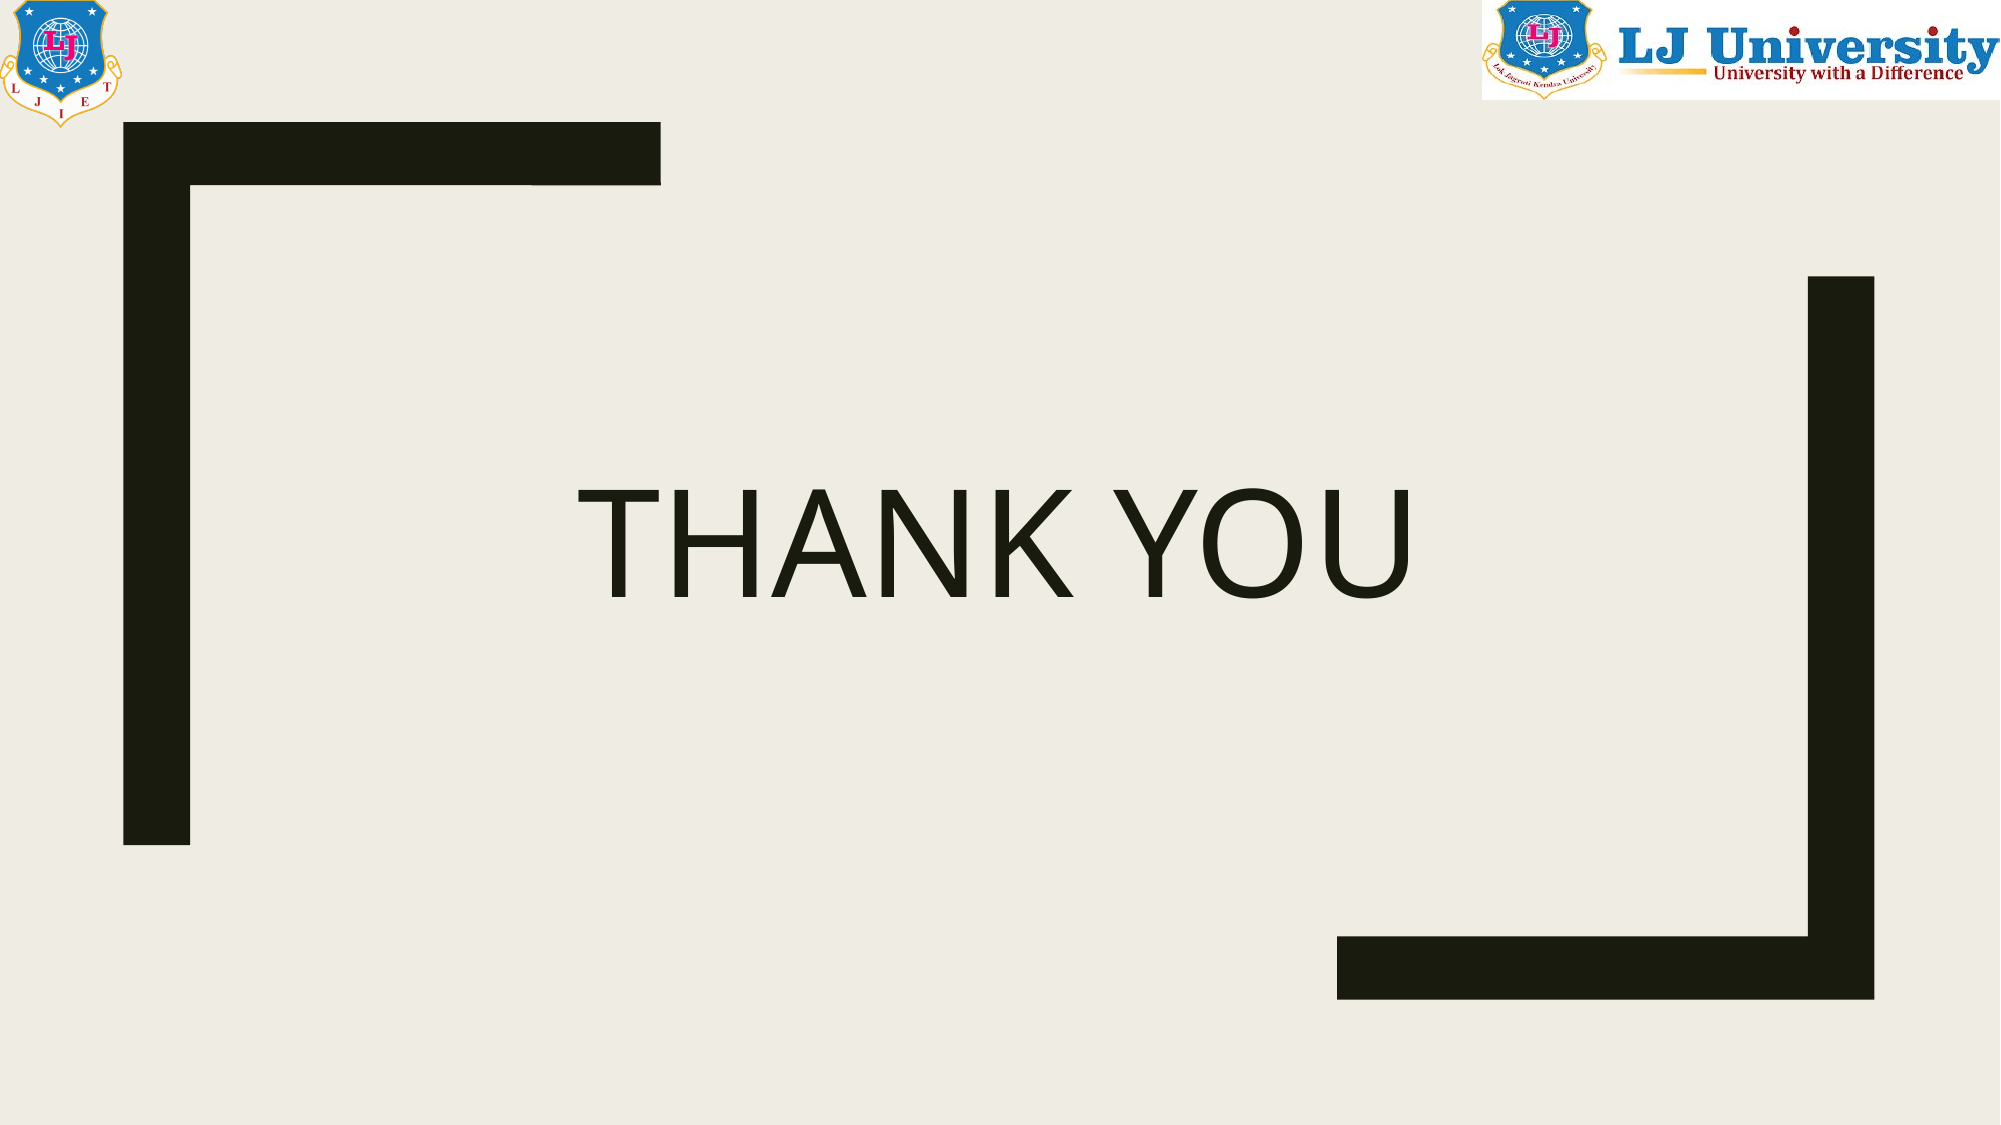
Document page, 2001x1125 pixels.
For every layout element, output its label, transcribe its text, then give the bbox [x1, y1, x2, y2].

picture [0, 0, 122, 128]
title Thank you [314, 293, 1686, 638]
picture [1482, 0, 2000, 100]
